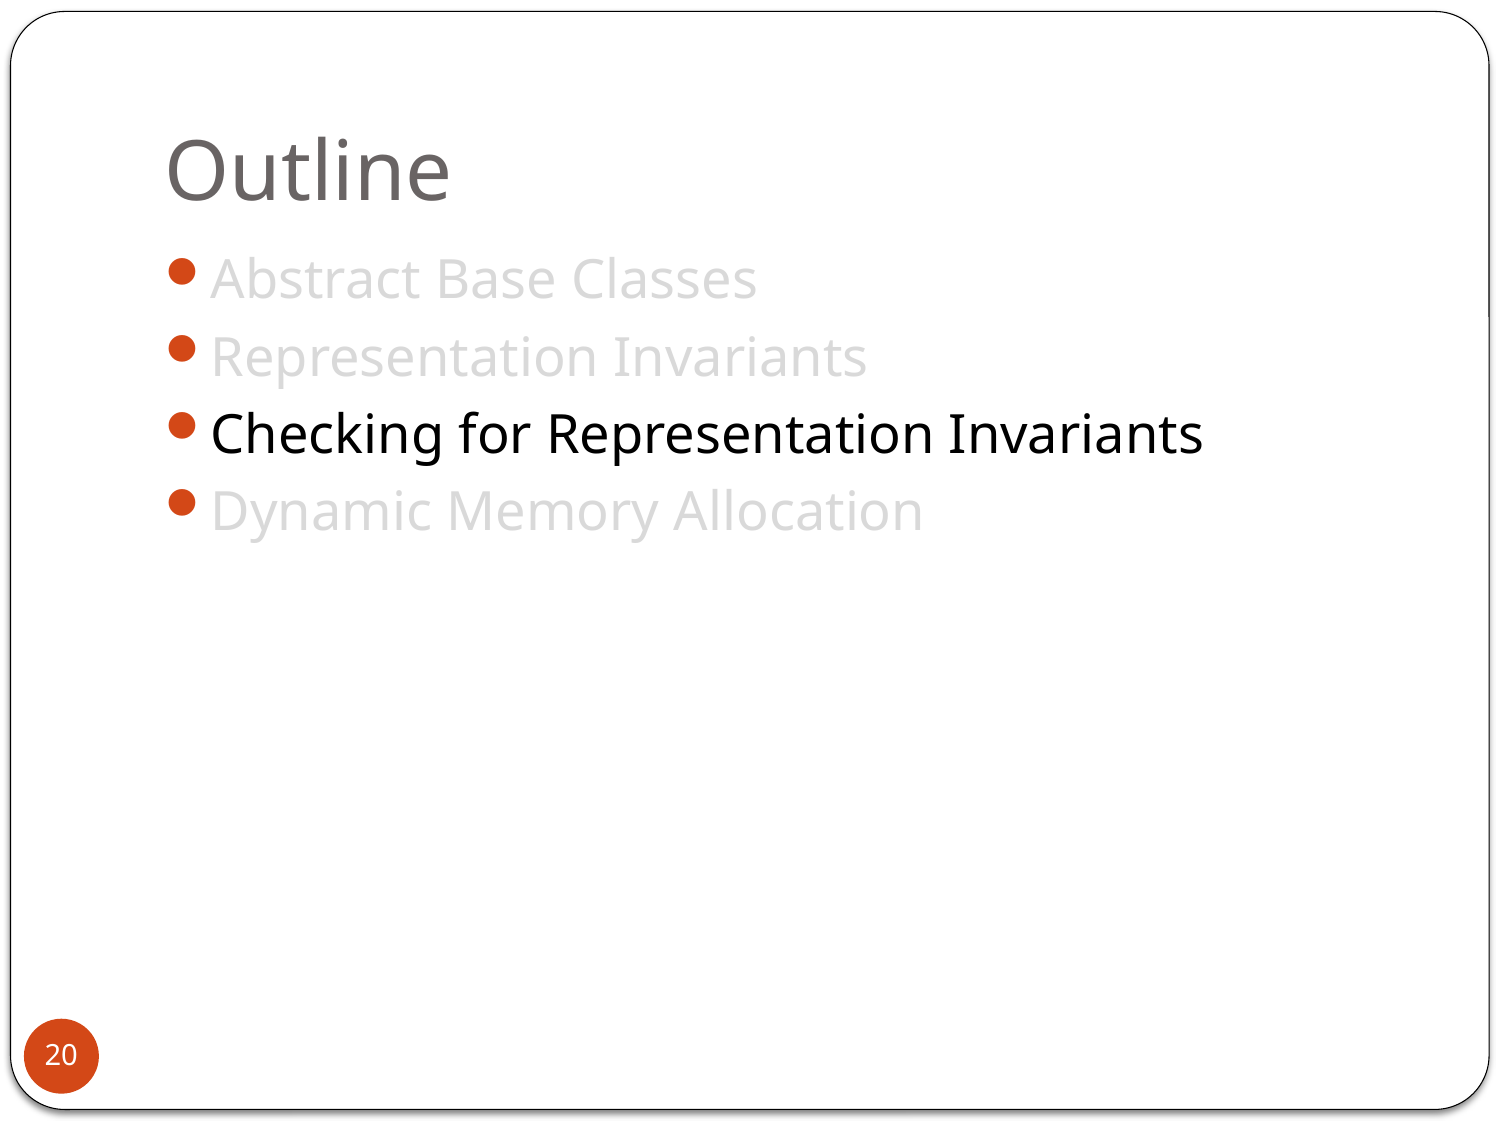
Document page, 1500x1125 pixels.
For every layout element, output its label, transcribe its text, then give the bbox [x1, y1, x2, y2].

title Outline [150, 45, 1425, 233]
list Abstract Base Classes Representation Invariants Checking for Representation Invariants Dynamic Memory Allocation [150, 237, 1425, 988]
slide_number 20 [23, 1018, 99, 1094]
